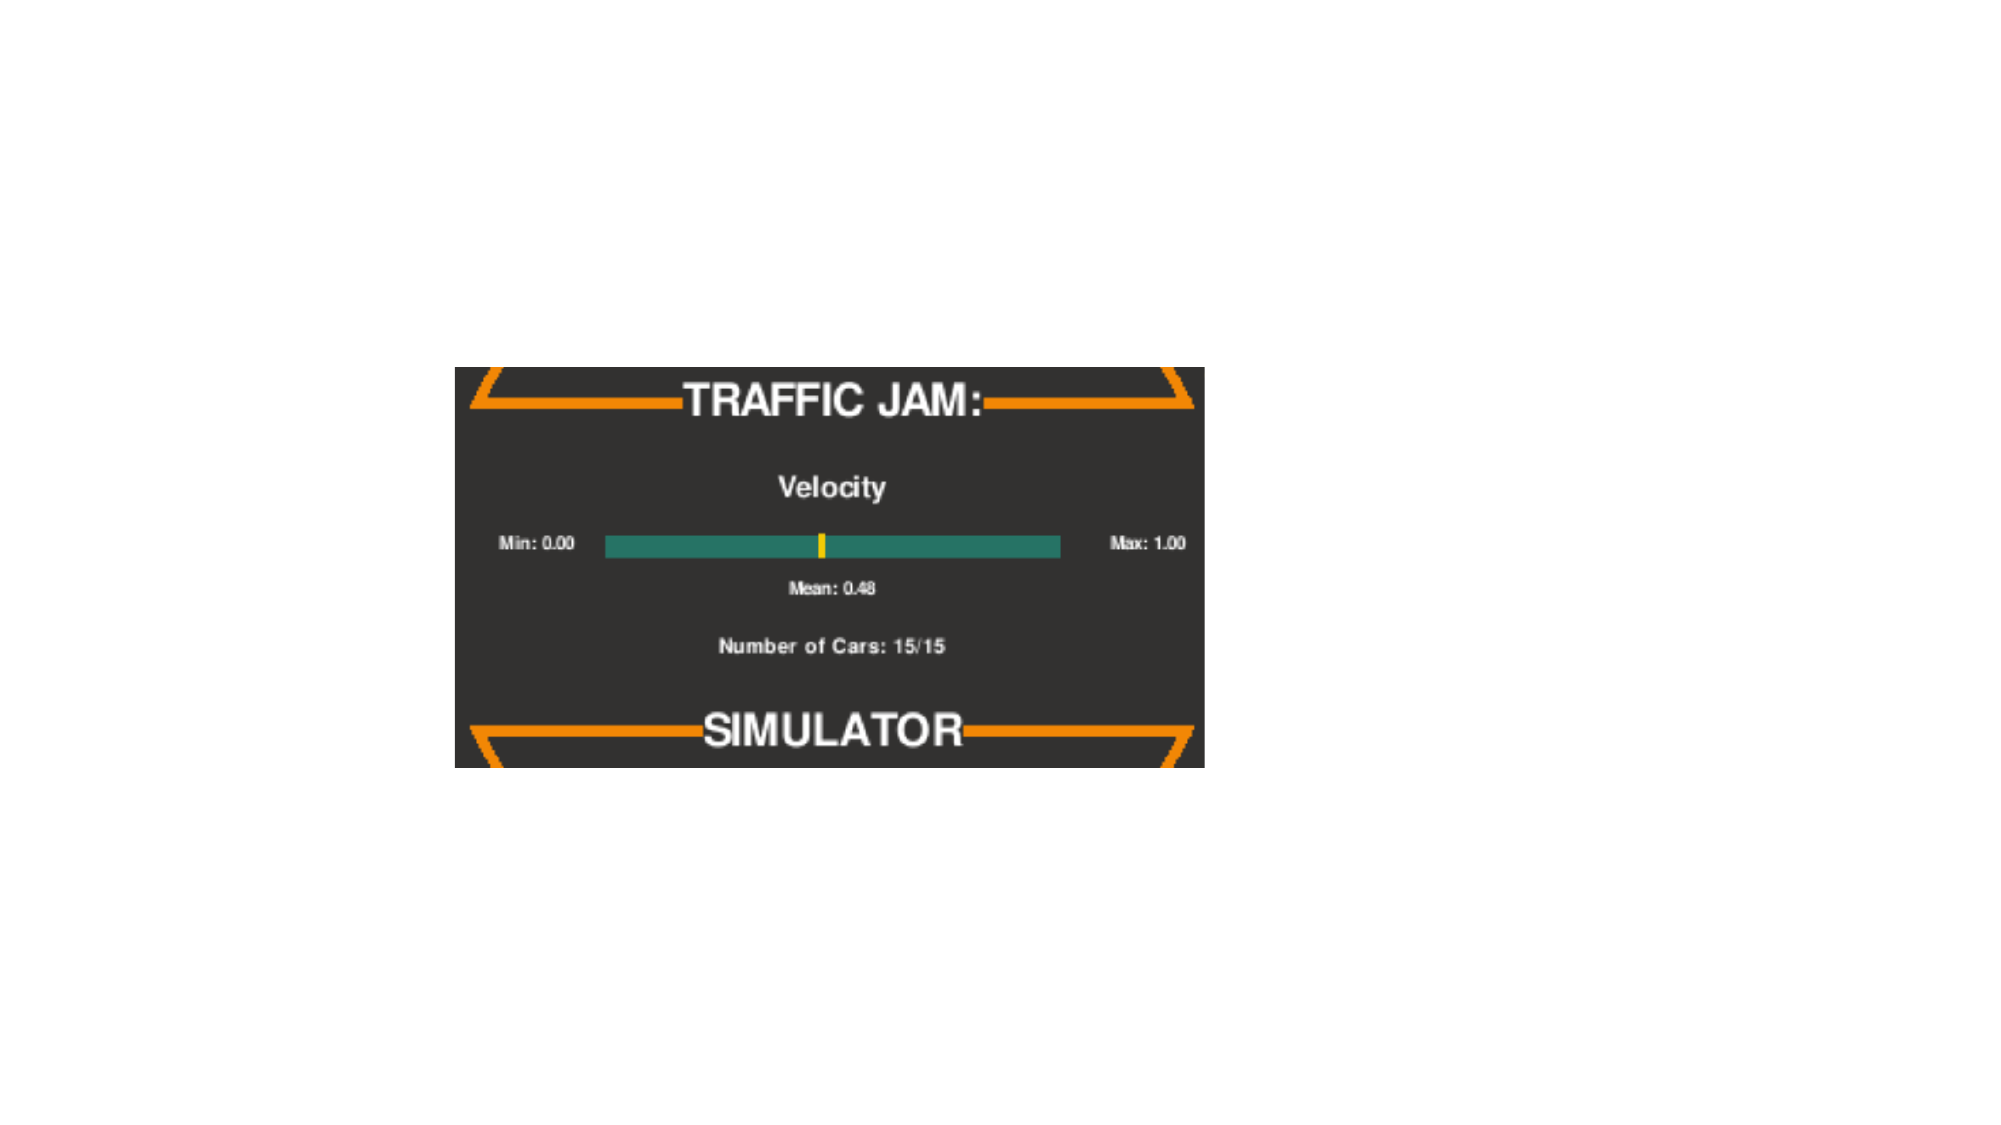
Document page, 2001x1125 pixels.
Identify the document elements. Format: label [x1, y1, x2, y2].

picture [454, 366, 1206, 769]
